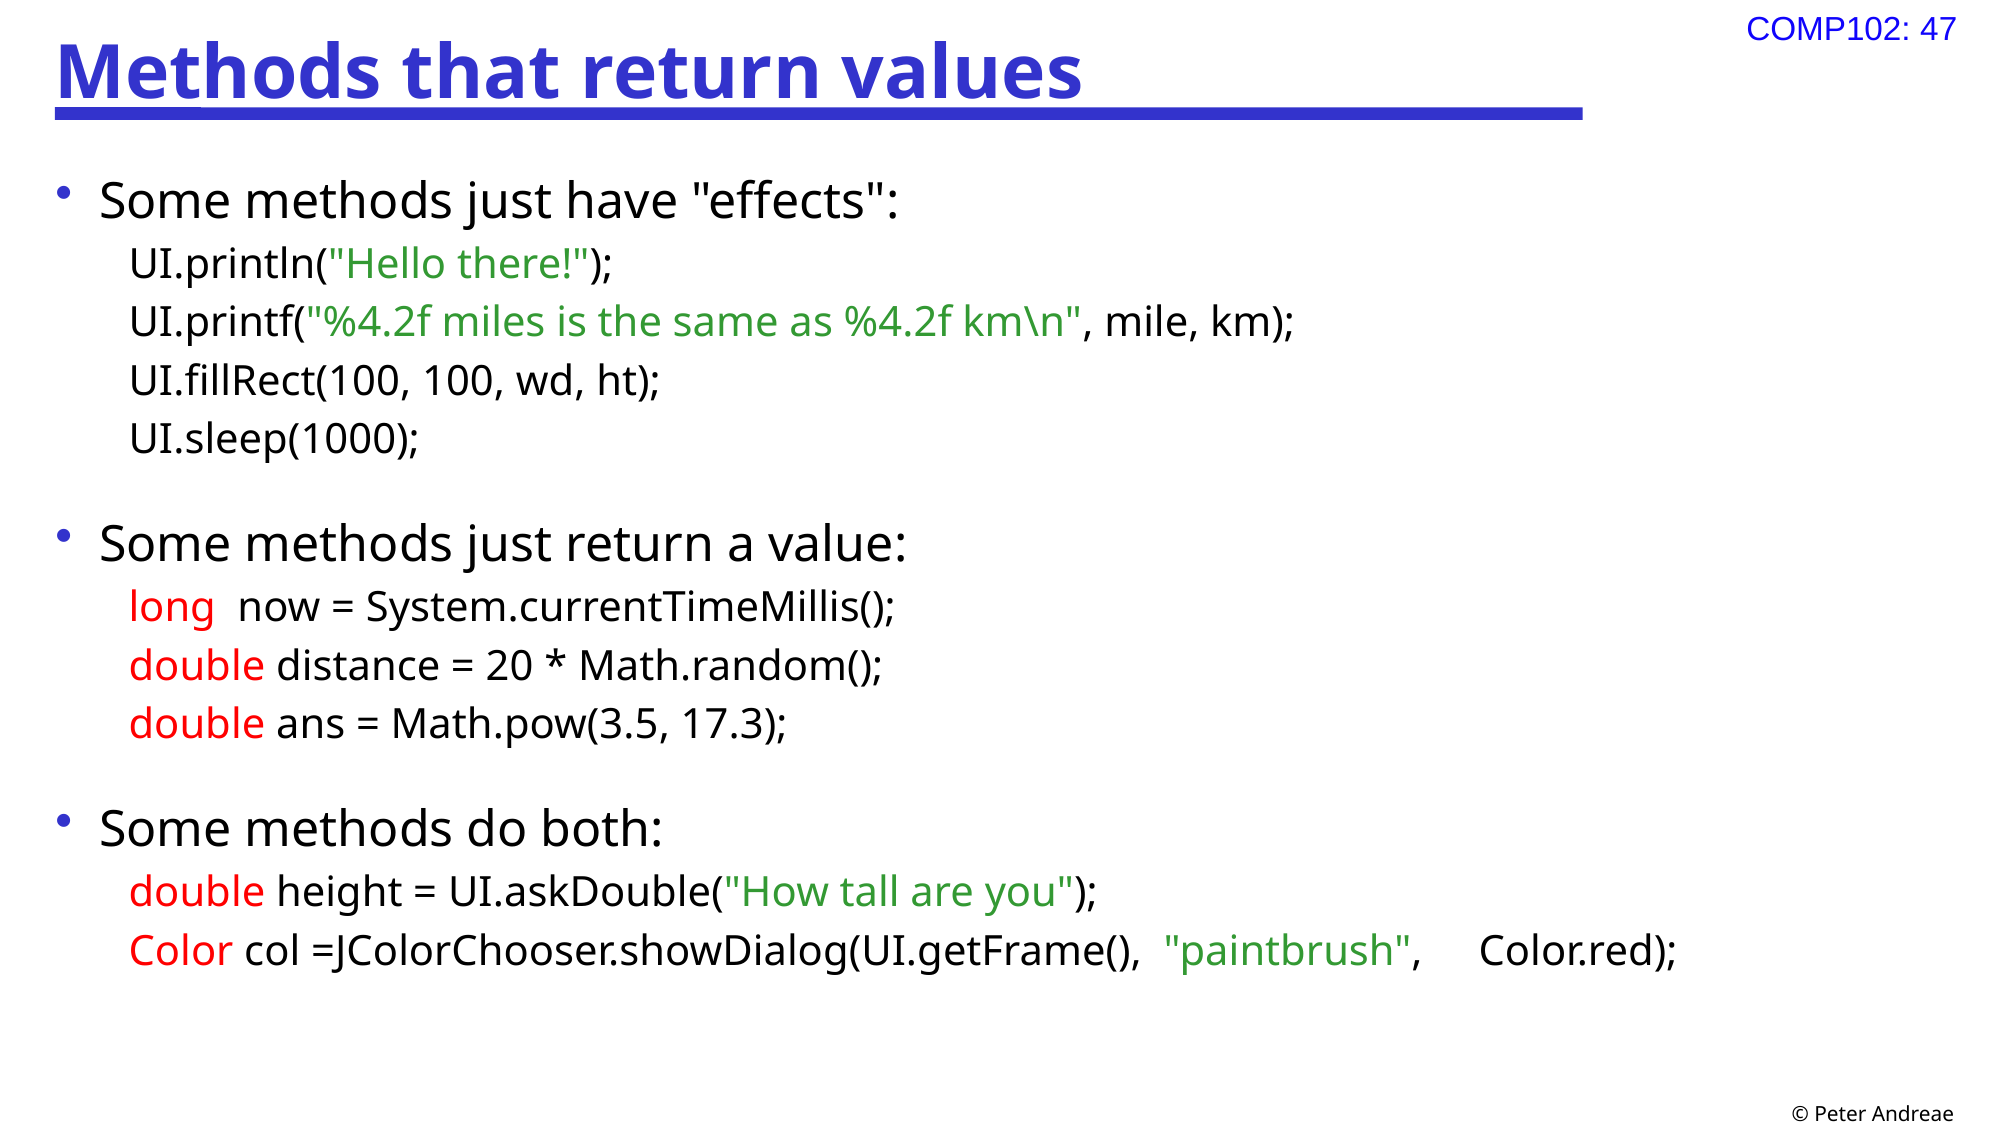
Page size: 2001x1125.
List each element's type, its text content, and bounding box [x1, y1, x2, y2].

list Some methods just have "effects": UI.println("Hello there!"); UI.printf("%4.2f miles is the same as %4.2f km\n", mile, km); UI.fillRect(100, 100, wd, ht); UI.sleep(1000); Some methods just return a value: long now = System.currentTimeMillis(); double distance = 20 * Math.random(); double ans = Math.pow(3.5, 17.3); Some methods do both: double height = UI.askDouble("How tall are you"); Color col =JColorChooser.showDialog(UI.getFrame(), "paintbrush", Color.red); [40, 160, 1960, 1125]
title Methods that return values [38, 0, 1807, 138]
